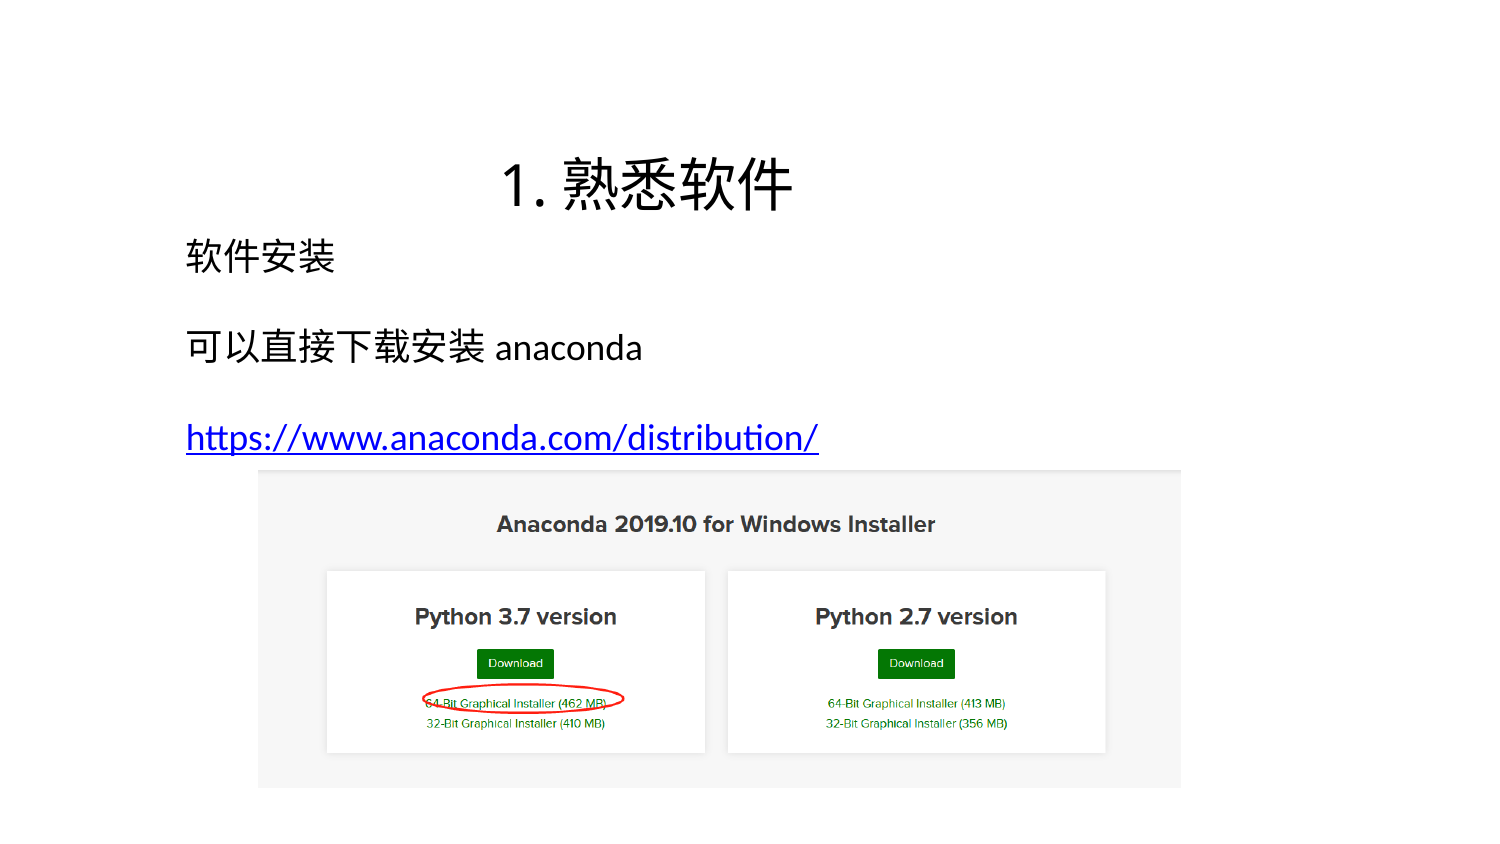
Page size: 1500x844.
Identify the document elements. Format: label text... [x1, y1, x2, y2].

text_box 软件安装 可以直接下载安装anaconda https://www.anaconda.com/distribution/ [171, 225, 1268, 511]
picture [257, 461, 1181, 788]
title 1.熟悉软件 [0, 102, 1294, 266]
